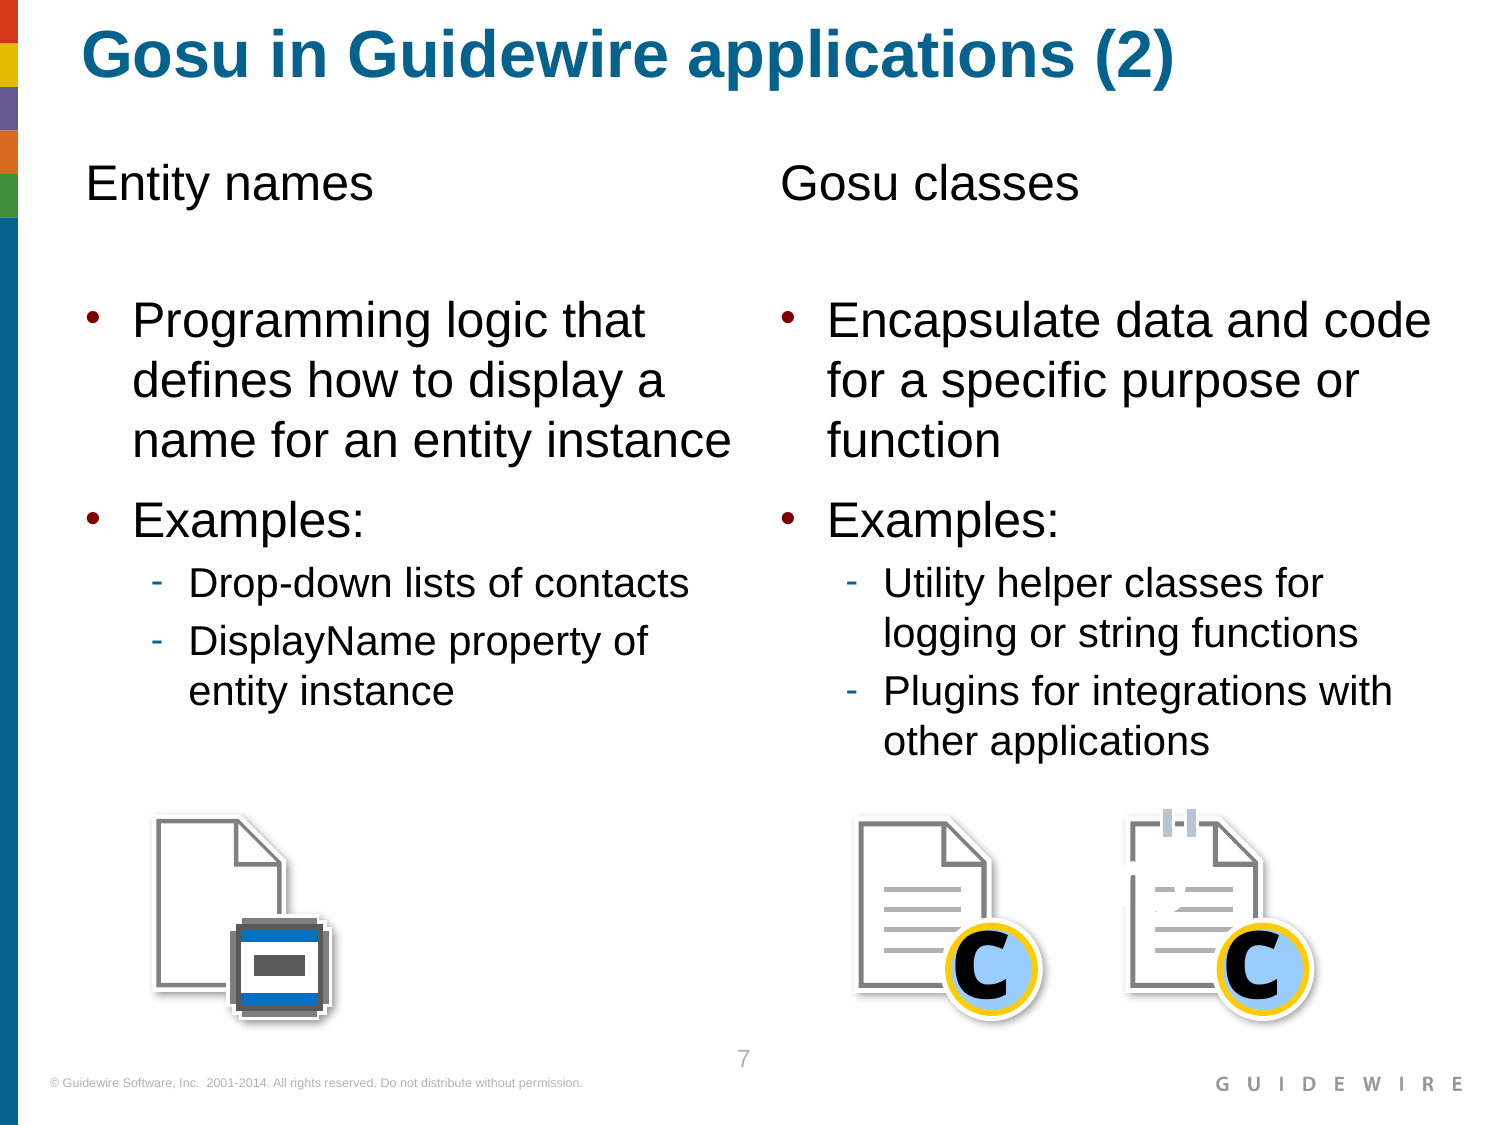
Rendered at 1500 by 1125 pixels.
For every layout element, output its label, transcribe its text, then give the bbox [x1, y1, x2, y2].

picture [1215, 1073, 1480, 1096]
picture [1121, 812, 1319, 1040]
text_box Entity names [85, 149, 756, 288]
picture [849, 812, 1047, 1040]
text_box Gosu classes [780, 149, 1451, 288]
text_box Gosu in Guidewire applications (2) [81, 19, 1446, 142]
text_box Programming logic that defines how to display a name for an entity instance Examples: Drop-down lists of contacts DisplayName property of entity instance [85, 287, 755, 1048]
text_box Encapsulate data and code for a specific purpose or function Examples: Utility helper classes for logging or string functions Plugins for integrations with other applications [779, 287, 1450, 1048]
picture [149, 812, 335, 1023]
